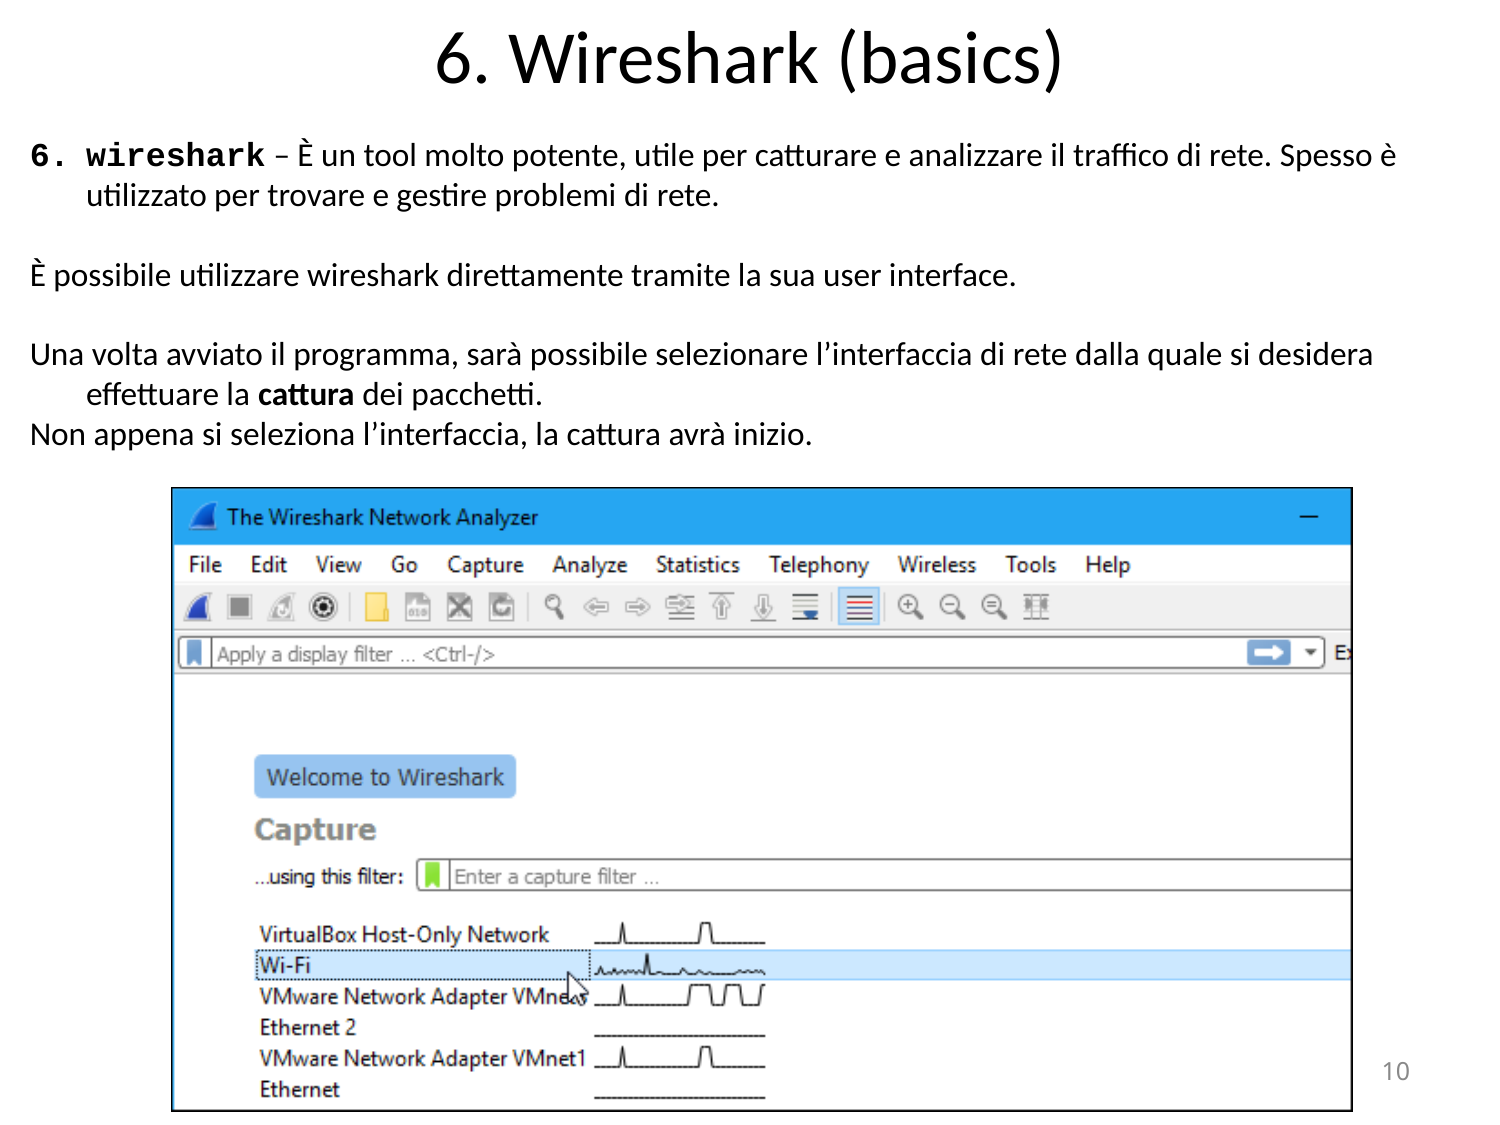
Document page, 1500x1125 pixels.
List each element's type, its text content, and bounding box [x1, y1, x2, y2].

text_box 6. Wireshark (basics) [74, 7, 1425, 100]
picture [170, 487, 1353, 1112]
text_box wireshark – È un tool molto potente, utile per catturare e analizzare il traffico di rete. Spesso è utilizzato per trovare e gestire problemi di rete. È possibile utilizzare wireshark direttamente tramite la sua user interface. Una volta avviato il programma, sarà possibile selezionare l’interfaccia di rete dalla quale si desidera effettuare la cattura dei pacchetti. Non appena si seleziona l’interfaccia, la cattura avrà inizio. [14, 125, 1486, 460]
text_box ‹#› [1358, 1042, 1425, 1103]
